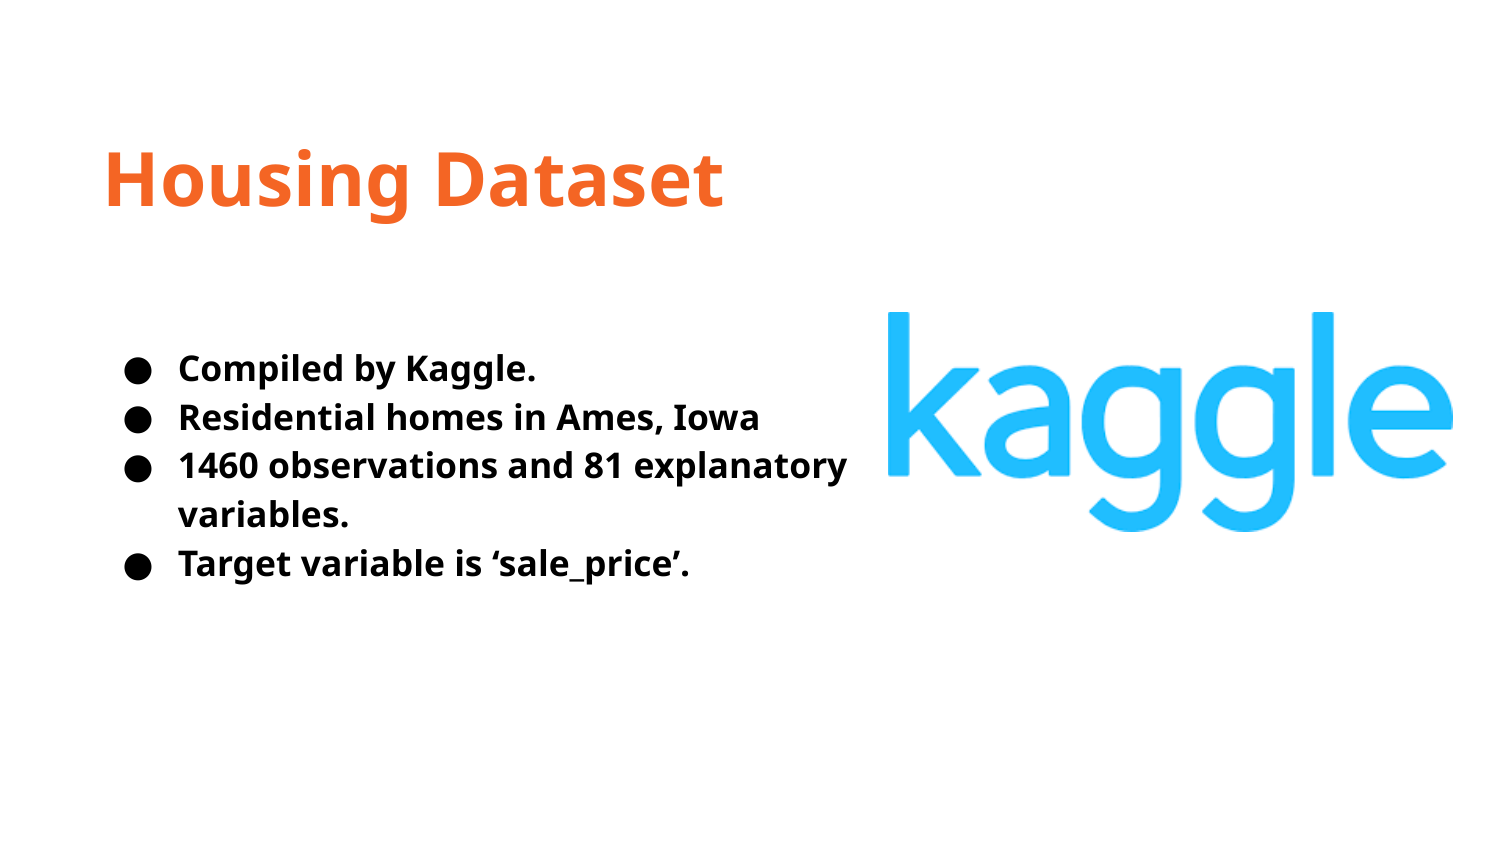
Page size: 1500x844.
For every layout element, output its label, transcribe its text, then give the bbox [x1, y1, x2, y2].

title Housing Dataset [87, 116, 941, 243]
title Compiled by Kaggle. Residential homes in Ames, Iowa 1460 observations and 81 explanatory variables. Target variable is ‘sale_price’. [87, 324, 941, 839]
picture [888, 312, 1453, 532]
